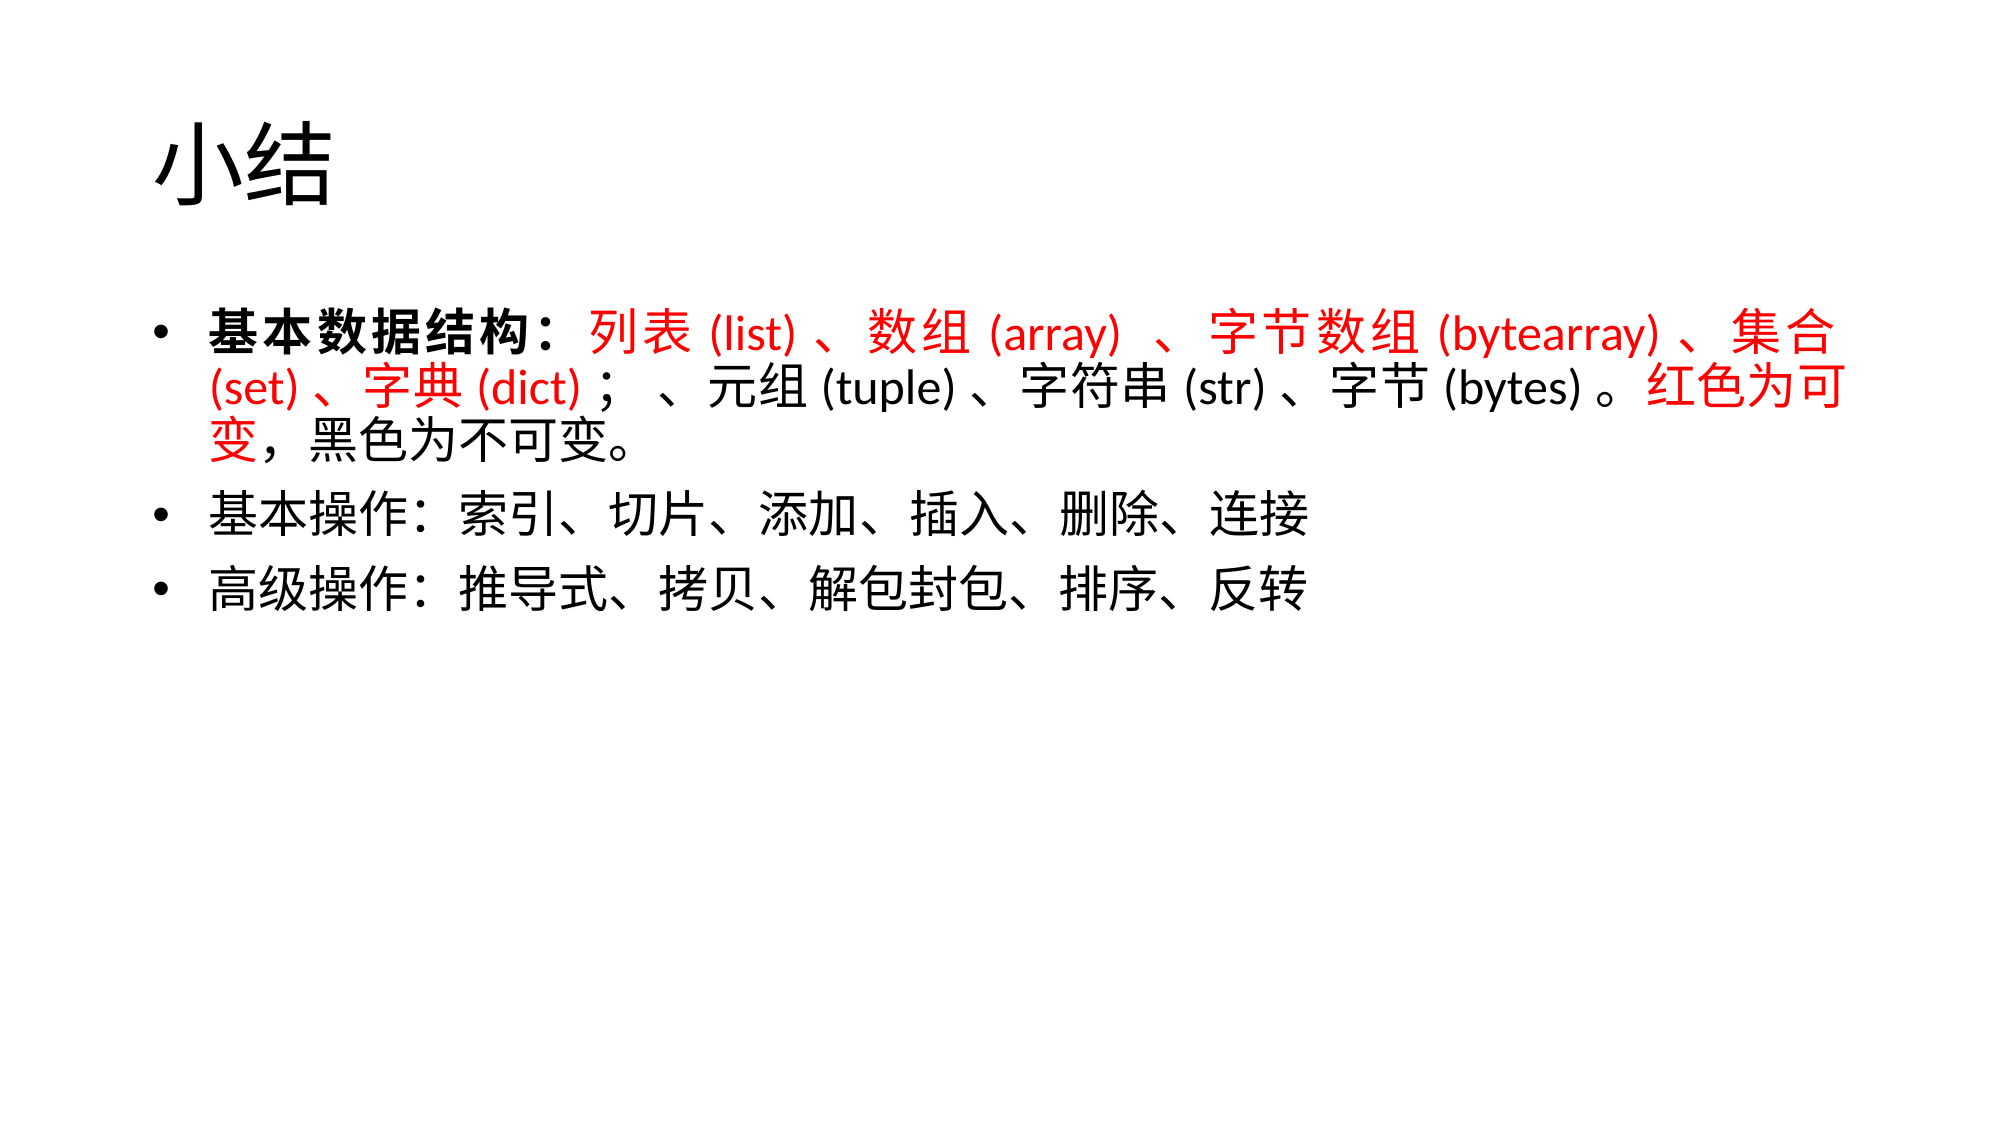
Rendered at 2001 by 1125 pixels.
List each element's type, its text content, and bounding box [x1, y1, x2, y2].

list 基本数据结构：列表(list)、数组(array) 、字节数组(bytearray)、集合(set)、字典(dict)； 、元组(tuple)、字符串(str)、字节(bytes)。红色为可变，黑色为不可变。 基本操作：索引、切片、添加、插入、删除、连接 高级操作：推导式、拷贝、解包封包、排序、反转 [137, 299, 1863, 953]
title 小结 [137, 59, 1863, 278]
